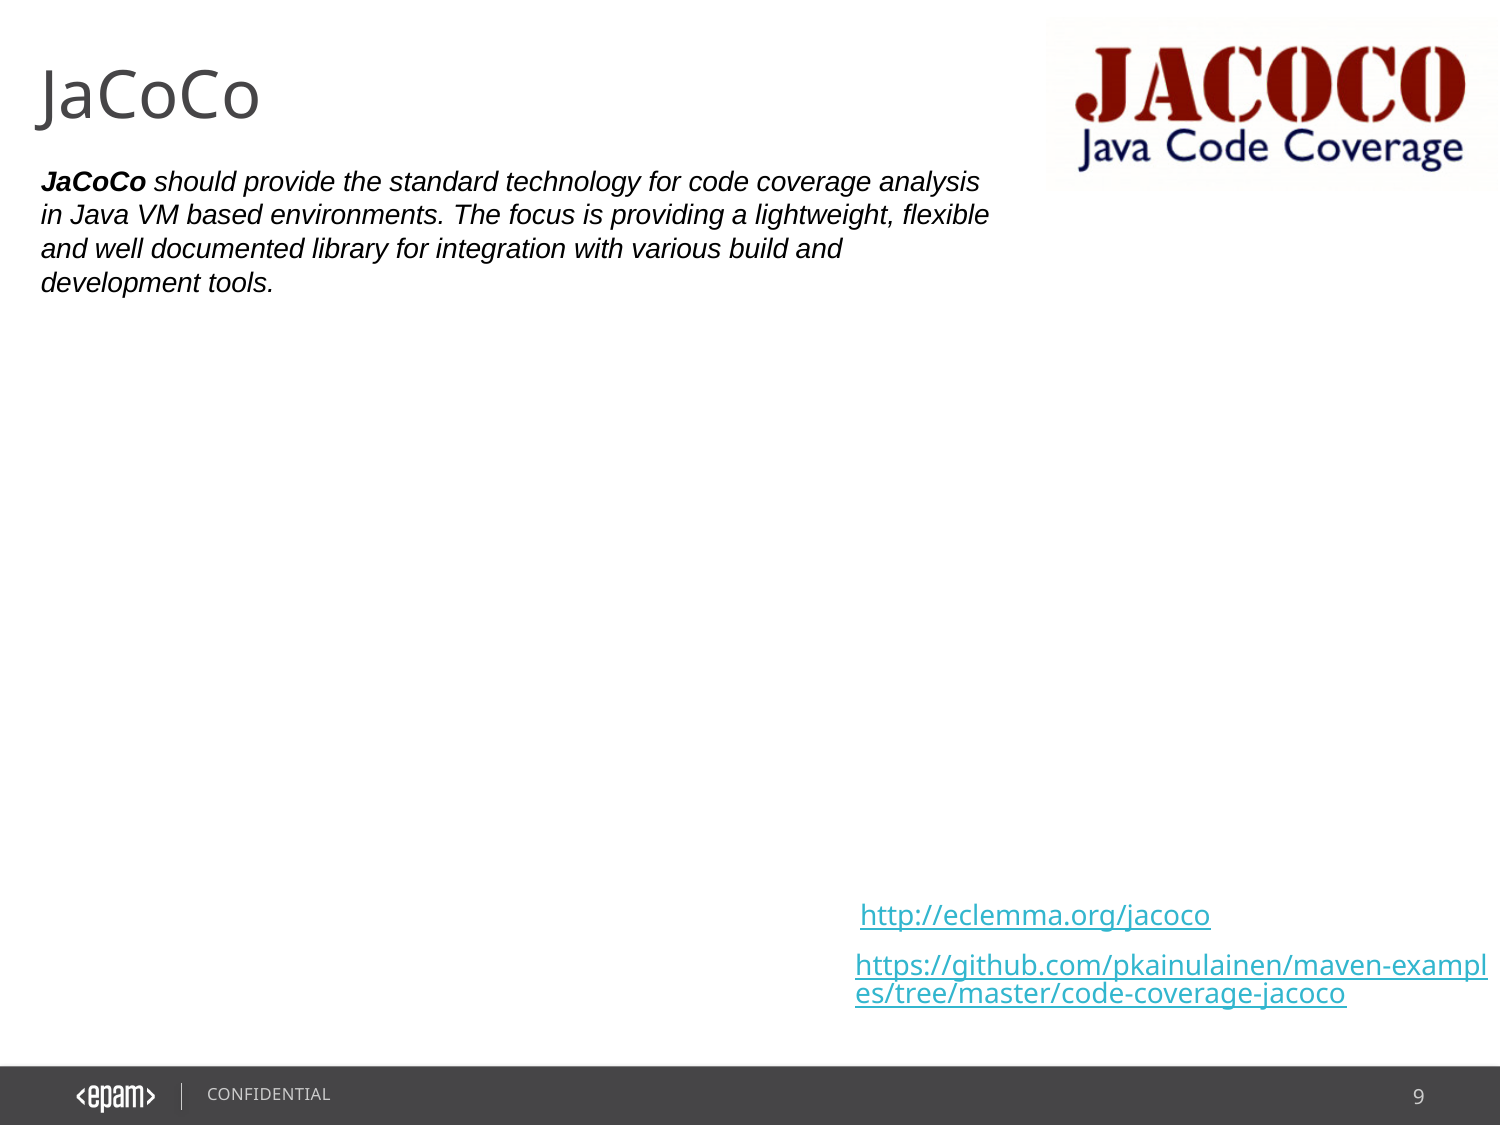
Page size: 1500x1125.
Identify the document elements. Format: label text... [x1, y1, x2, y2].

picture [1046, 16, 1498, 191]
text_box http://eclemma.org/jacoco [845, 890, 1226, 939]
text_box https://github.com/pkainulainen/maven-examples/tree/master/code-coverage-jacoco [840, 939, 1500, 1027]
text_box JaCoCo [25, 44, 277, 140]
text_box JaCoCo should provide the standard technology for code coverage analysis in Java VM based environments. The focus is providing a lightweight, flexible and well documented library for integration with various build and development tools. [25, 155, 1019, 306]
picture [76, 1085, 155, 1113]
